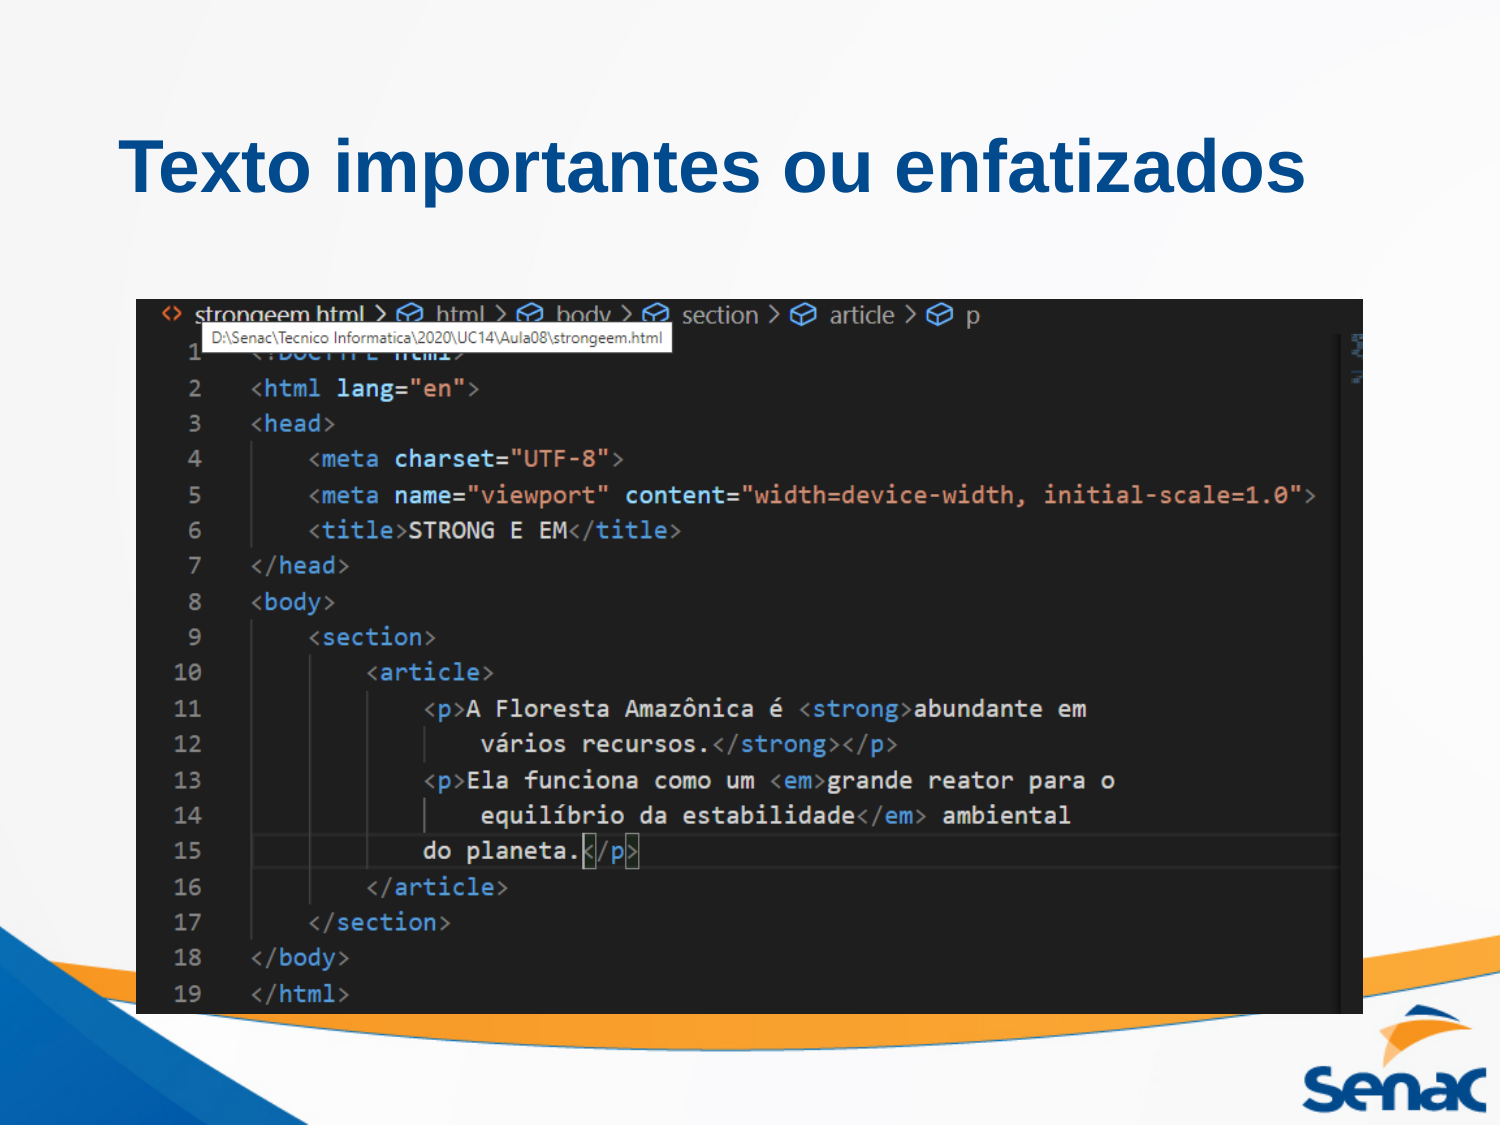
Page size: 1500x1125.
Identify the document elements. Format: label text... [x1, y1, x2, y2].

title Texto importantes ou enfatizados [103, 59, 1397, 278]
picture [0, 0, 1500, 1125]
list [136, 299, 1363, 1014]
